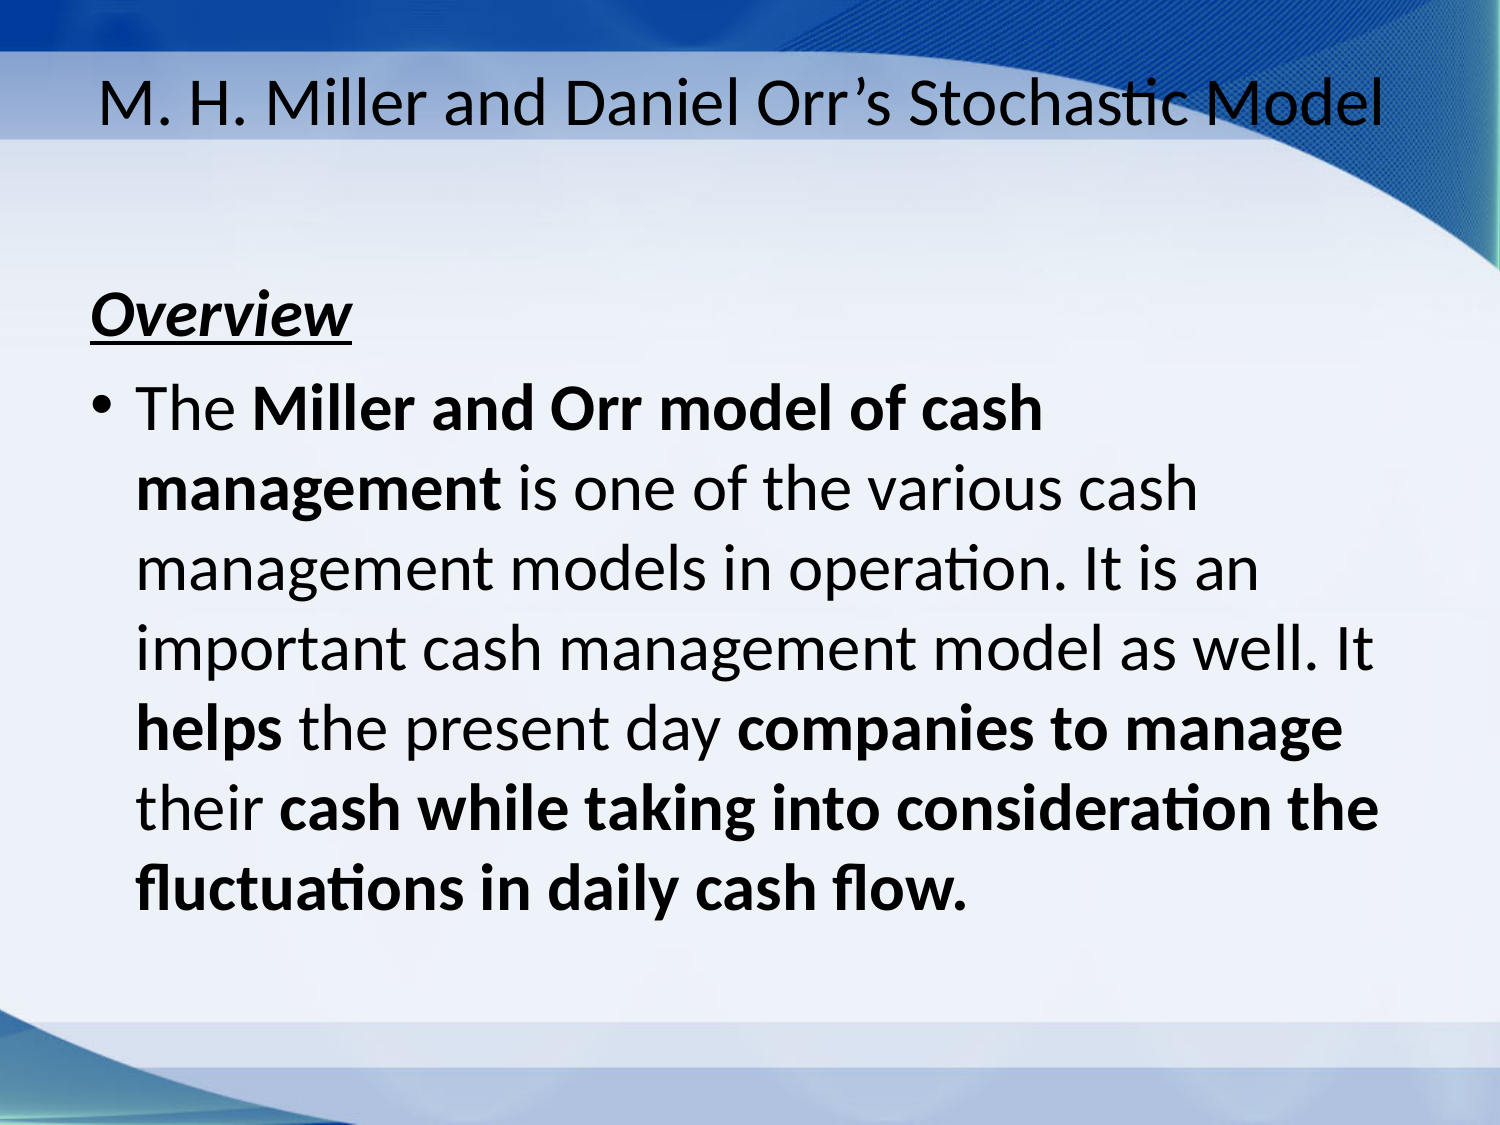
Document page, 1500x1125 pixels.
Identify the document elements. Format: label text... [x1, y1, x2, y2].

title M. H. Miller and Daniel Orr’s Stochastic Model [75, 45, 1425, 233]
list Overview The Miller and Orr model of cash management is one of the various cash management models in operation. It is an important cash management model as well. It helps the present day companies to manage their cash while taking into consideration the fluctuations in daily cash flow. [75, 262, 1425, 1005]
picture [0, 0, 1500, 1125]
